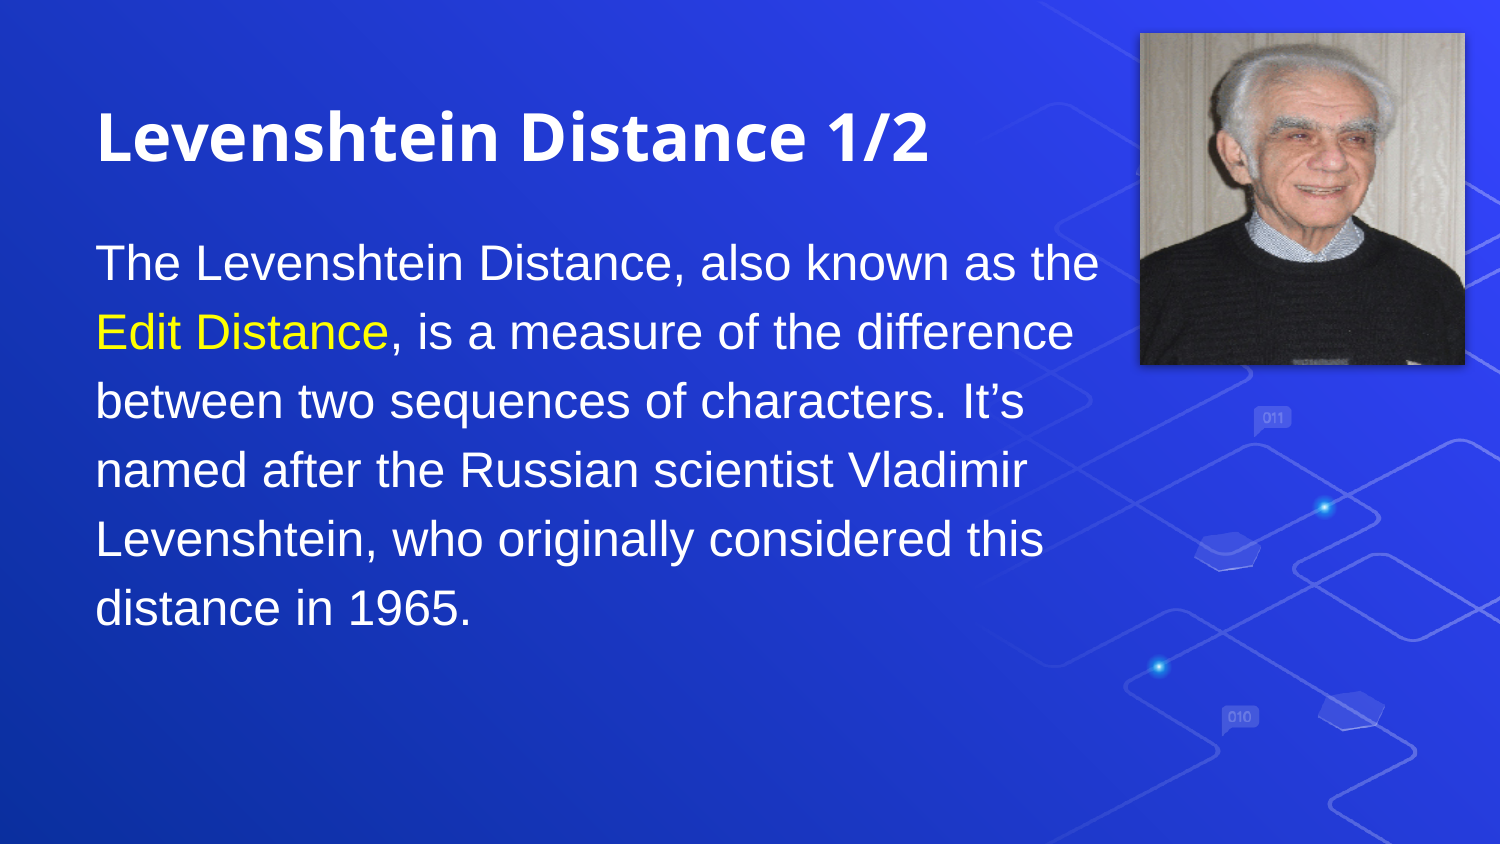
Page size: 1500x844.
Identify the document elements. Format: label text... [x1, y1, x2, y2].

list The Levenshtein Distance, also known as the Edit Distance, is a measure of the difference between two sequences of characters. It’s named after the Russian scientist Vladimir Levenshtein, who originally considered this distance in 1965. [95, 221, 1102, 741]
title Levenshtein Distance 1/2 [95, 33, 1082, 175]
picture [0, 0, 1500, 844]
